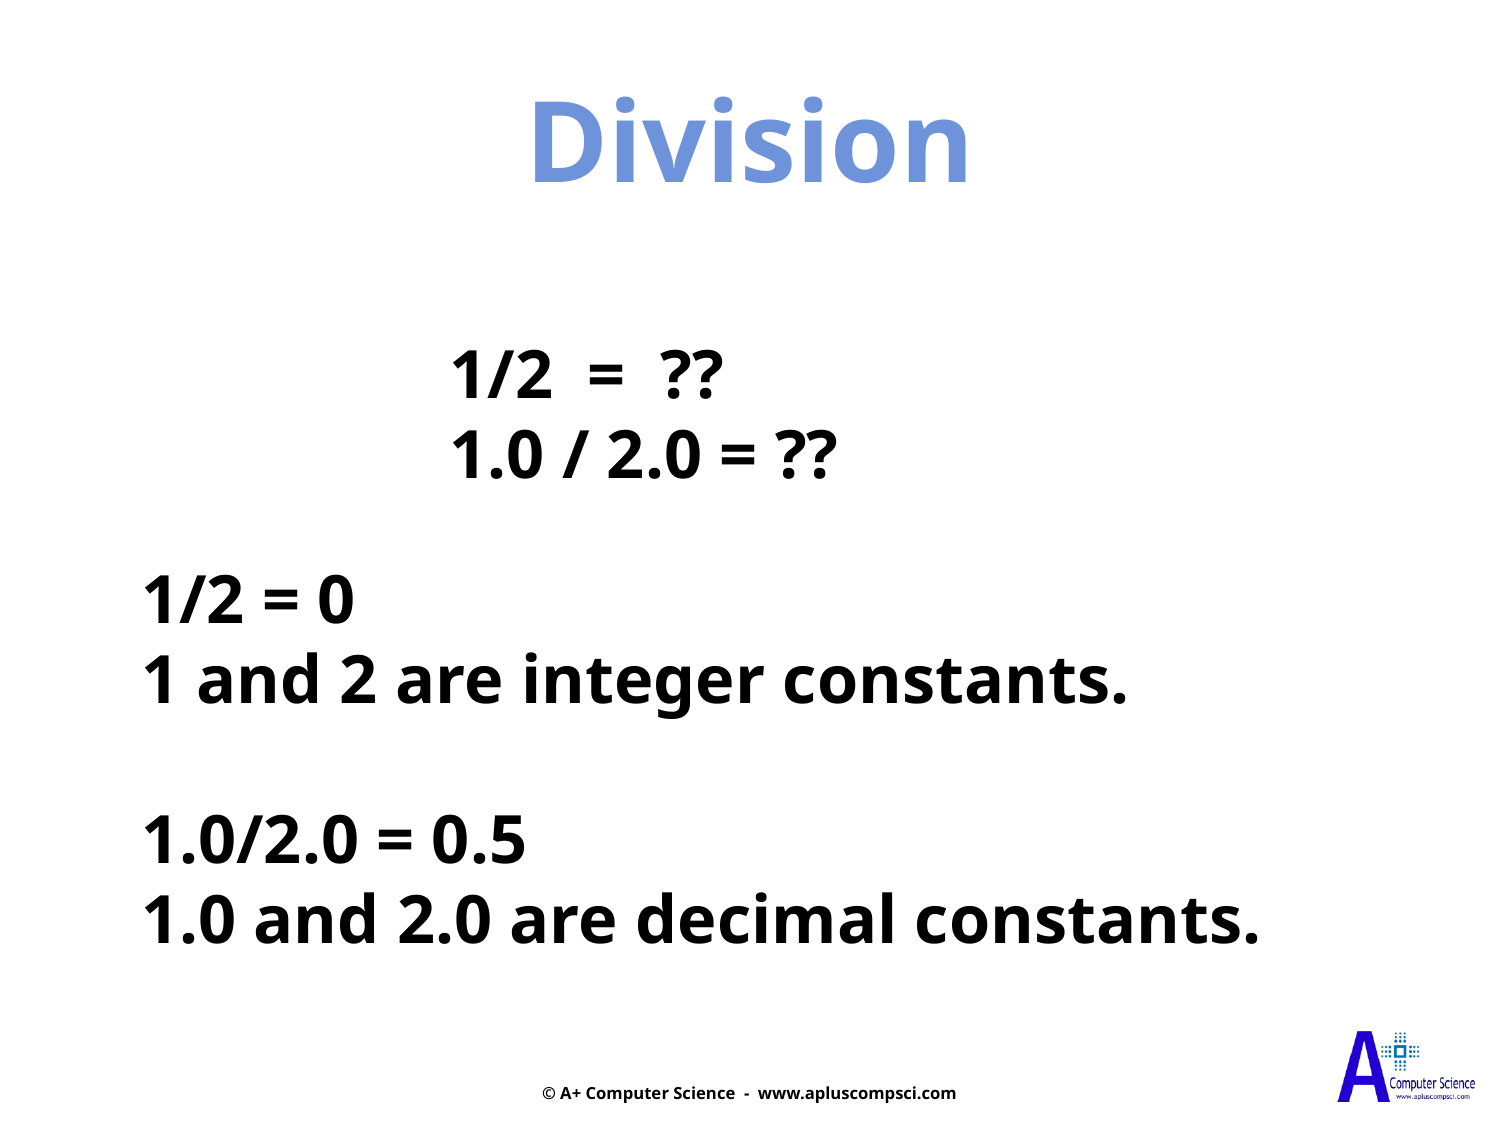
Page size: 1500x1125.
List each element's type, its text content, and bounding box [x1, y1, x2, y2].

footer © A+ Computer Science - www.apluscompsci.com [512, 1024, 988, 1101]
text_box 1/2 = ?? 1.0 / 2.0 = ?? [434, 324, 854, 500]
text_box Division [0, 62, 1500, 213]
picture [1337, 1031, 1475, 1102]
text_box 1/2 = 0 1 and 2 are integer constants. 1.0/2.0 = 0.5 1.0 and 2.0 are decimal constants. [126, 549, 1278, 965]
